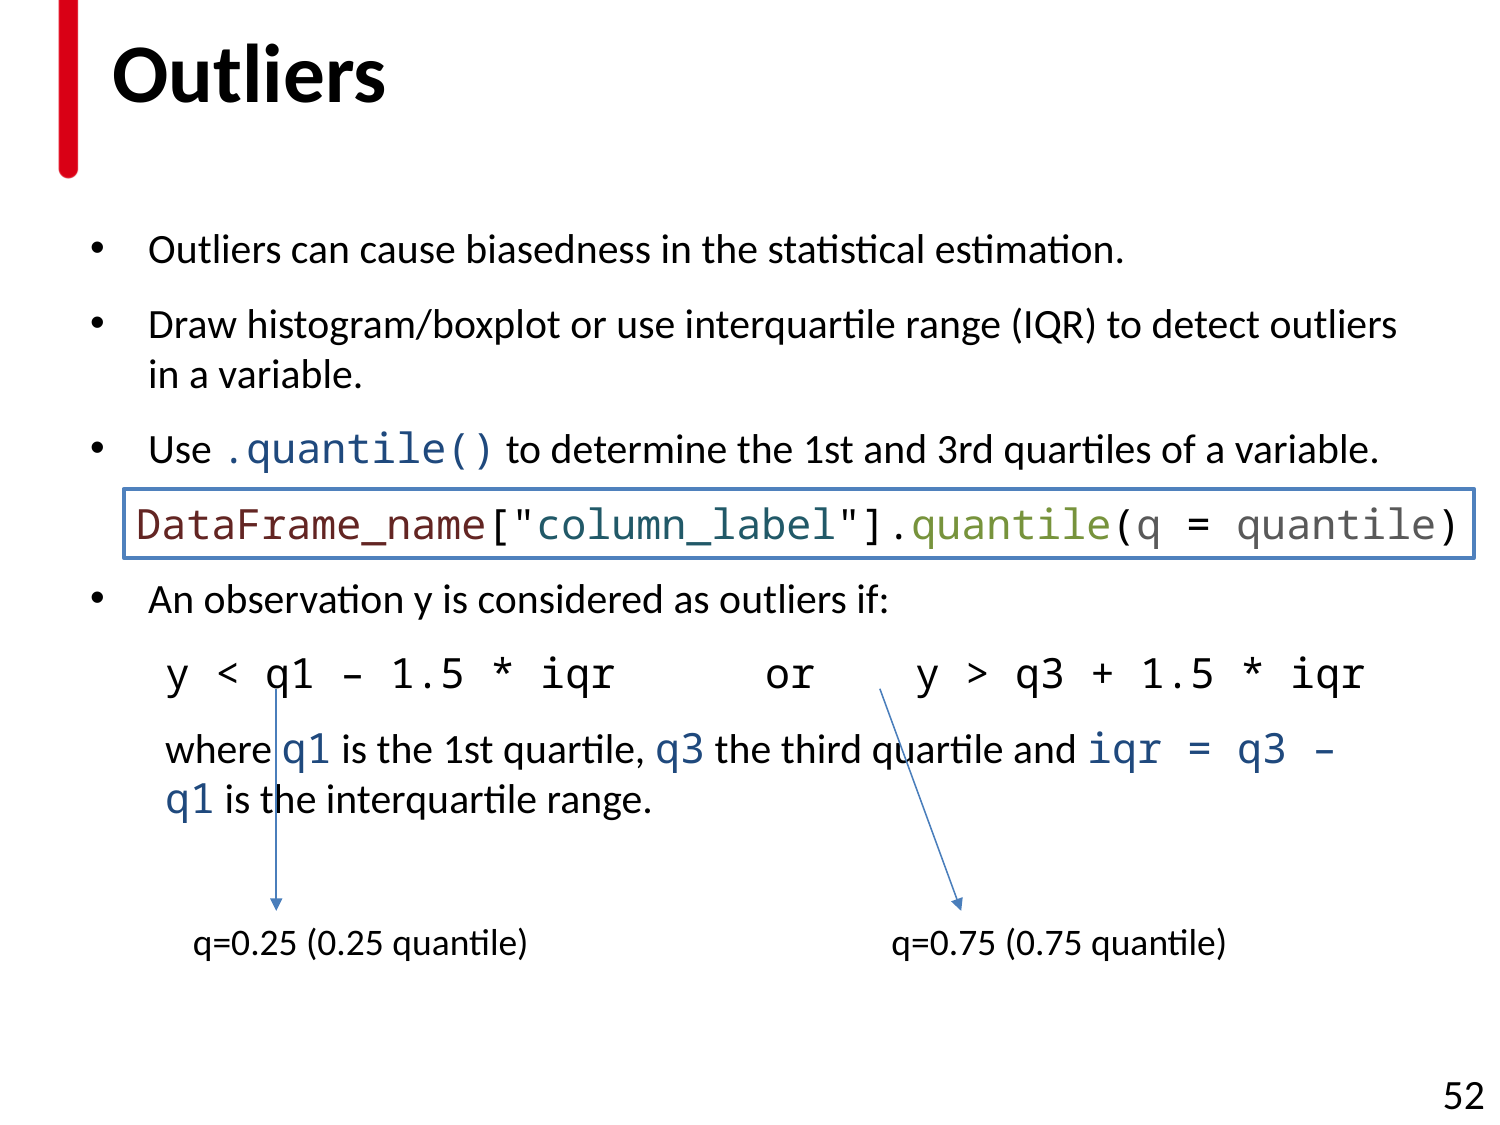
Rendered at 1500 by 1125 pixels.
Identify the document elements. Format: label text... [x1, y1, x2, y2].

text_box q=0.25 (0.25 quantile) [178, 910, 560, 971]
text_box DataFrame_name["column_label"].quantile(q = quantile) [122, 487, 1476, 560]
title Outliers [97, 0, 1500, 138]
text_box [879, 688, 962, 912]
text_box q=0.75 (0.75 quantile) [876, 910, 1259, 971]
picture [57, 0, 81, 200]
list Outliers can cause biasedness in the statistical estimation. Draw histogram/boxplot or use interquartile range (IQR) to detect outliers in a variable. Use .quantile() to determine the 1st and 3rd quartiles of a variable. An observation y is considered as outliers if: y < q1 – 1.5 * iqr or y > q3 + 1.5 * iqr where q1 is the 1st quartile, q3 the third quartile and iqr = q3 – q1 is the interquartile range. [75, 214, 1425, 957]
